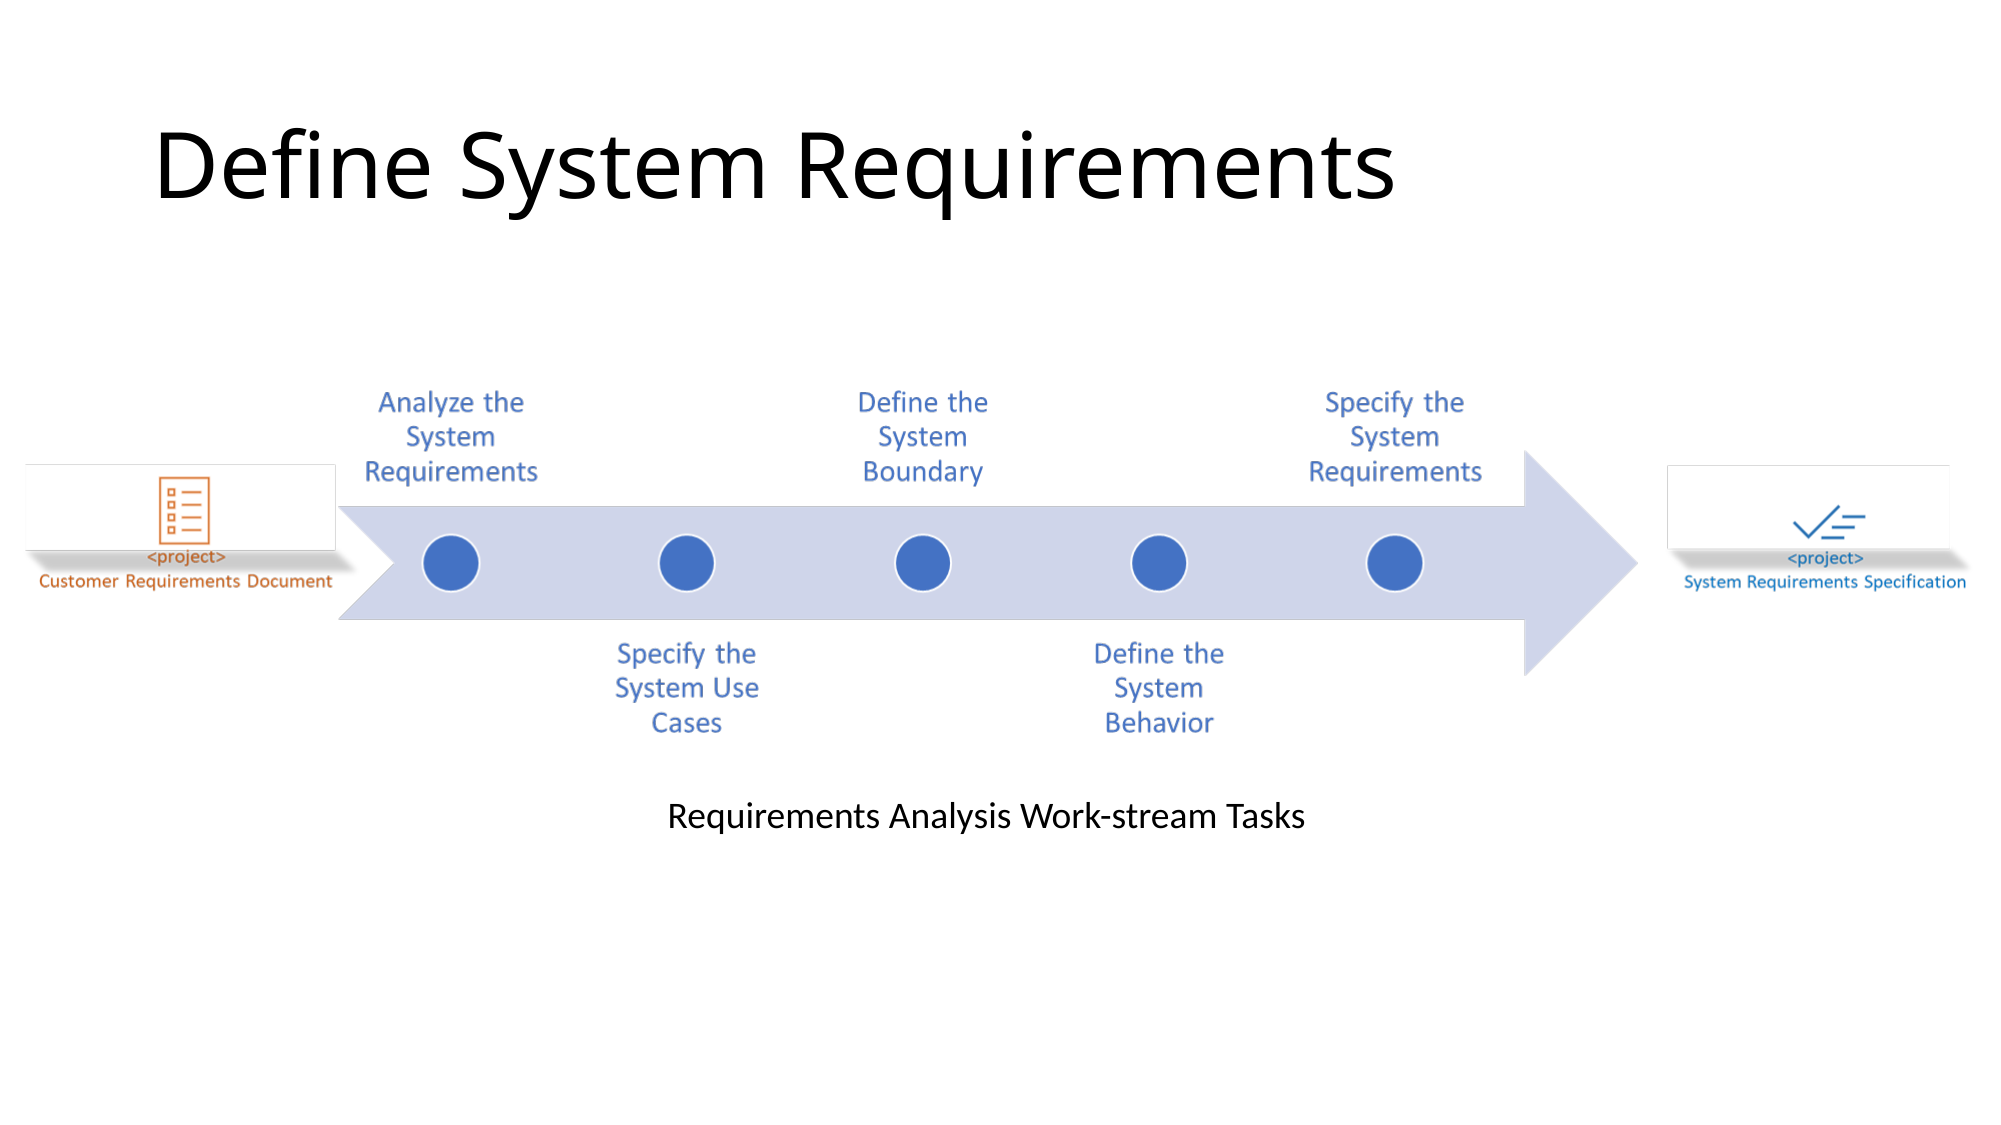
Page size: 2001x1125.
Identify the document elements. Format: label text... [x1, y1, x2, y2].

title Define System Requirements [137, 59, 1863, 278]
picture [17, 280, 1983, 845]
